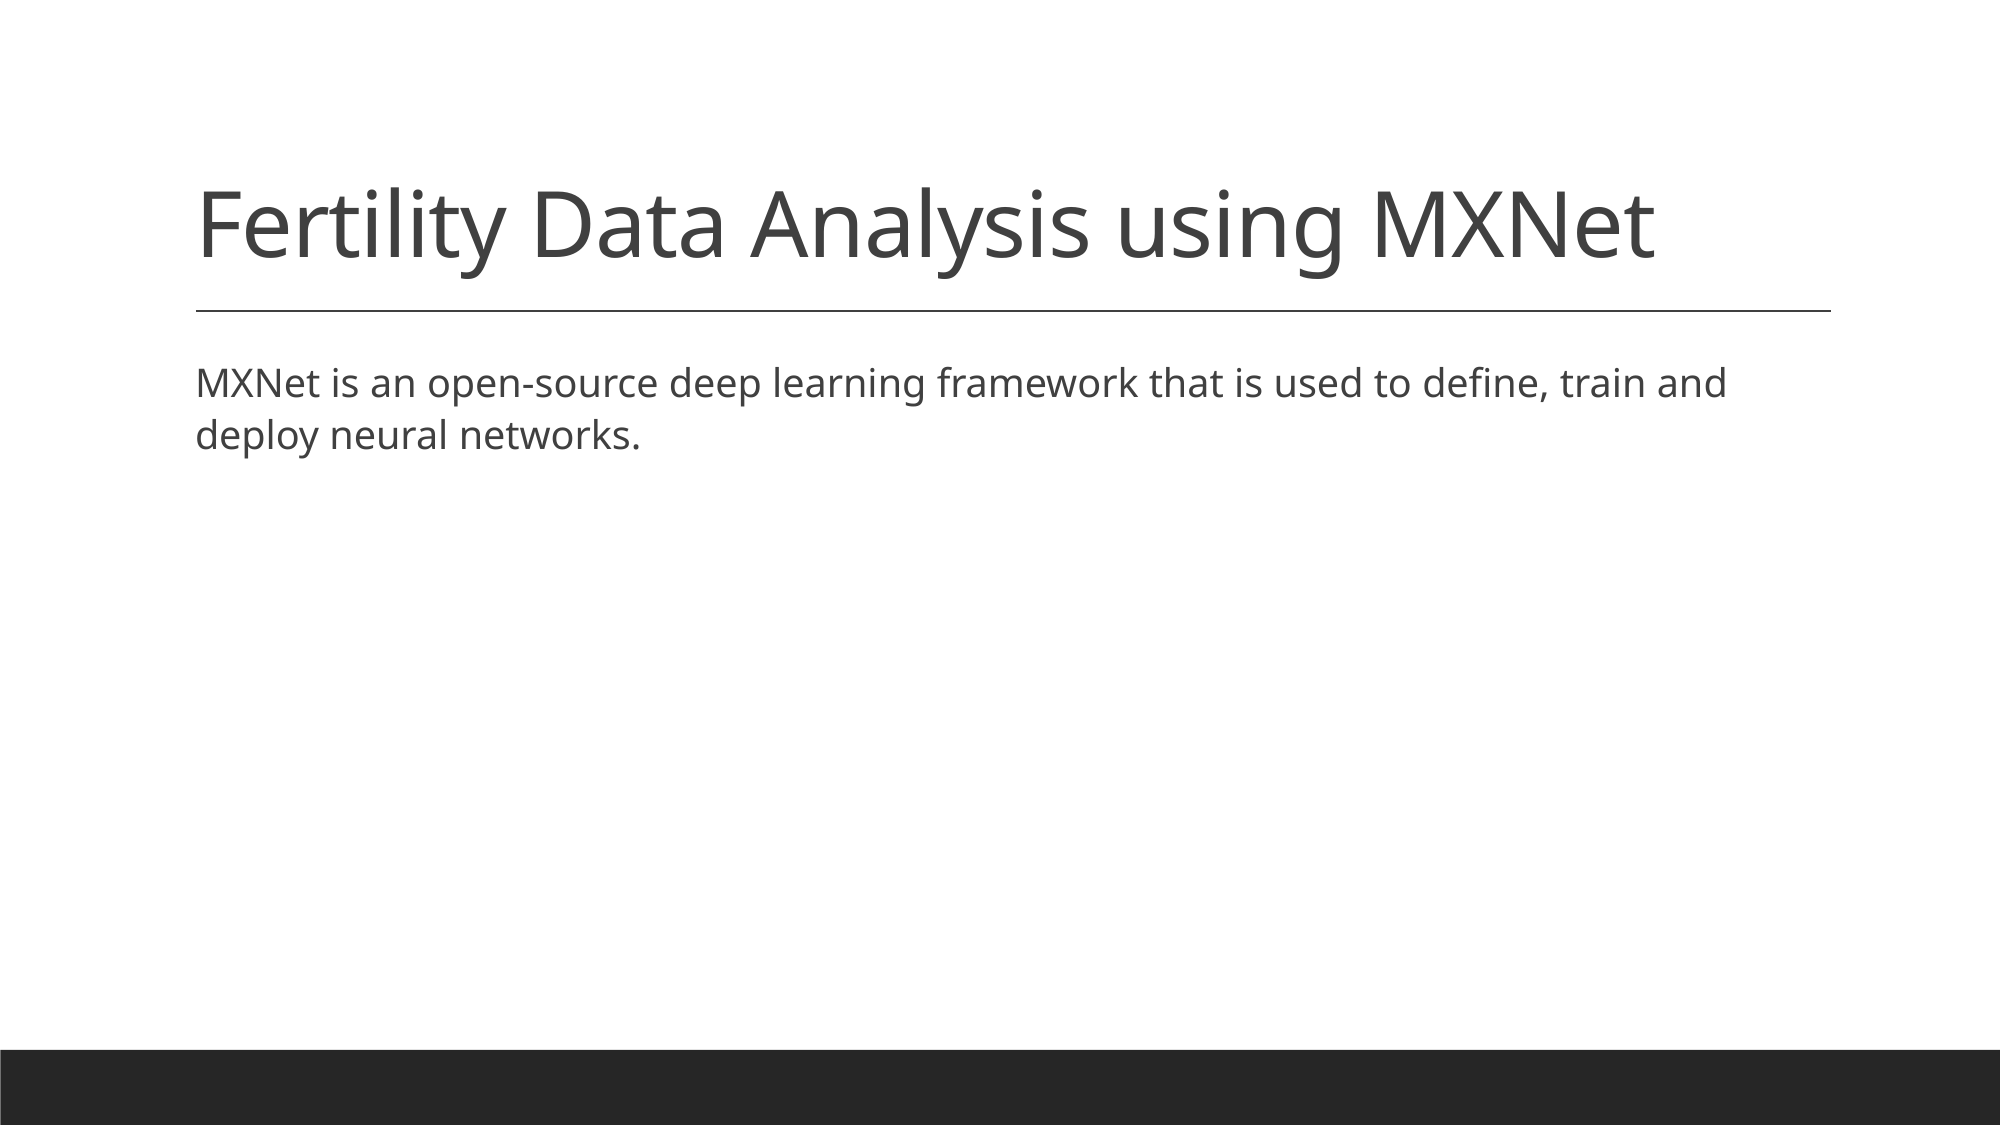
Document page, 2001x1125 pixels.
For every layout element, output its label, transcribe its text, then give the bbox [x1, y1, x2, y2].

title Fertility Data Analysis using MXNet [180, 47, 1830, 285]
list MXNet is an open-source deep learning framework that is used to define, train and deploy neural networks. [180, 345, 1830, 963]
